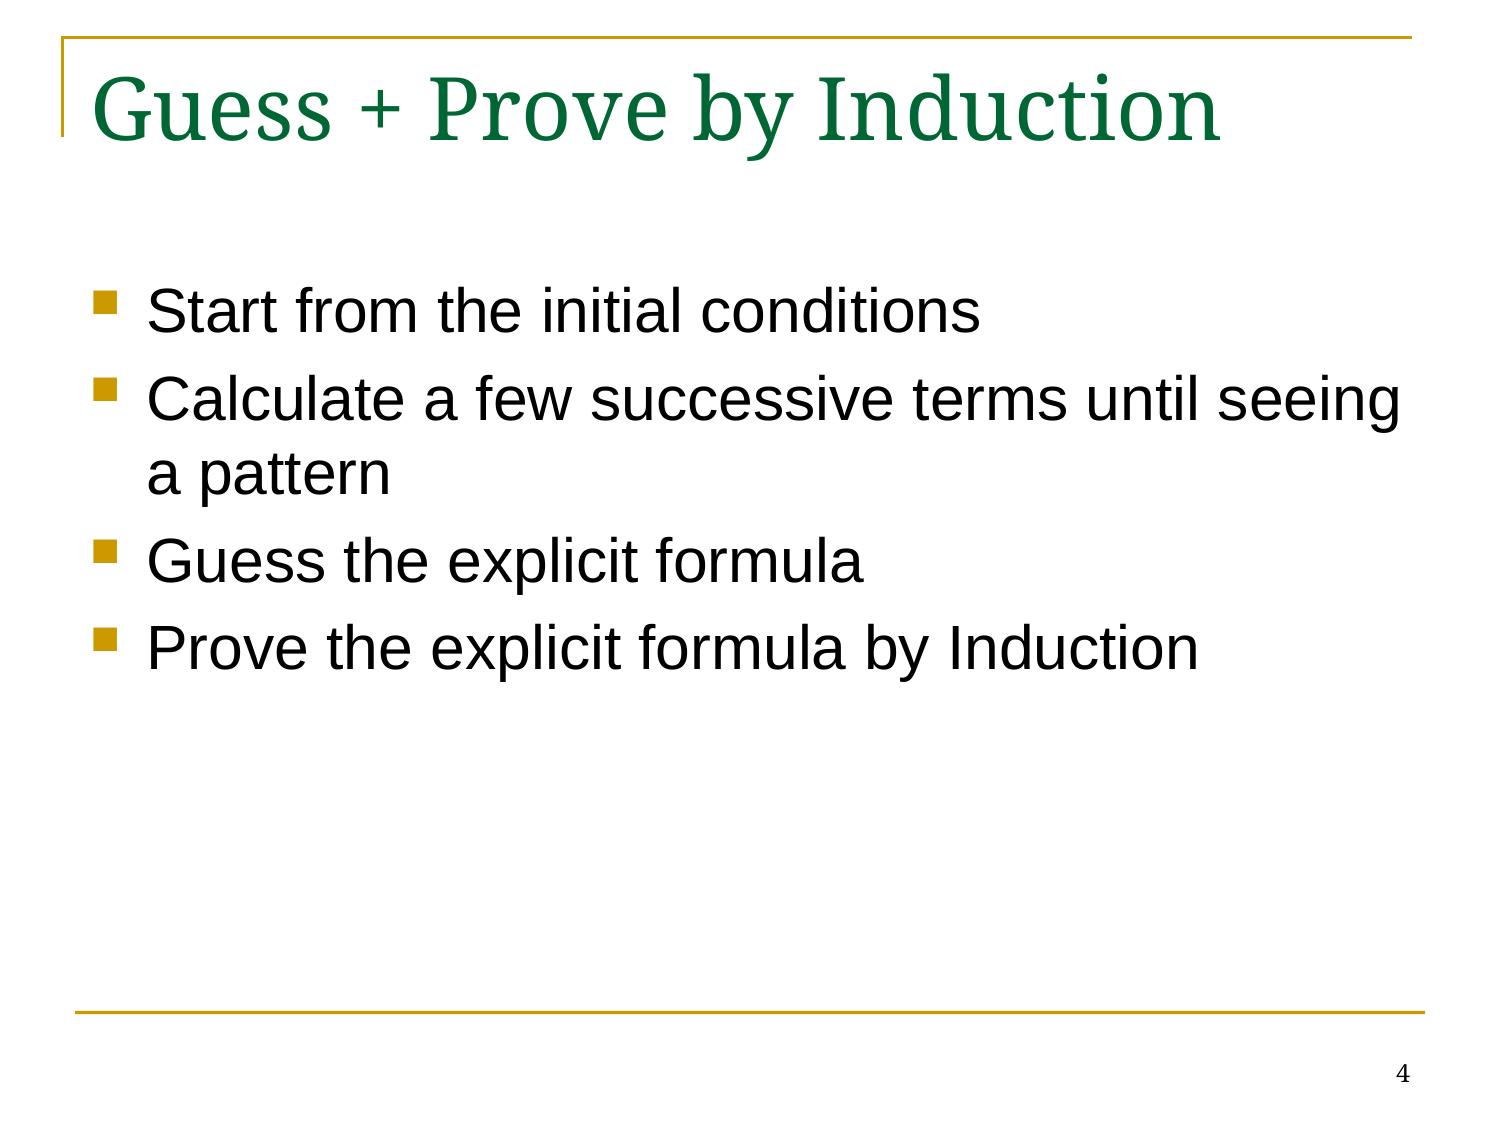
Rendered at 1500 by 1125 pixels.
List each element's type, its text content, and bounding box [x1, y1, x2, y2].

list Start from the initial conditions Calculate a few successive terms until seeing a pattern Guess the explicit formula Prove the explicit formula by Induction [75, 262, 1425, 1006]
text_box 4 [1074, 1024, 1425, 1100]
title Guess + Prove by Induction [75, 45, 1425, 233]
